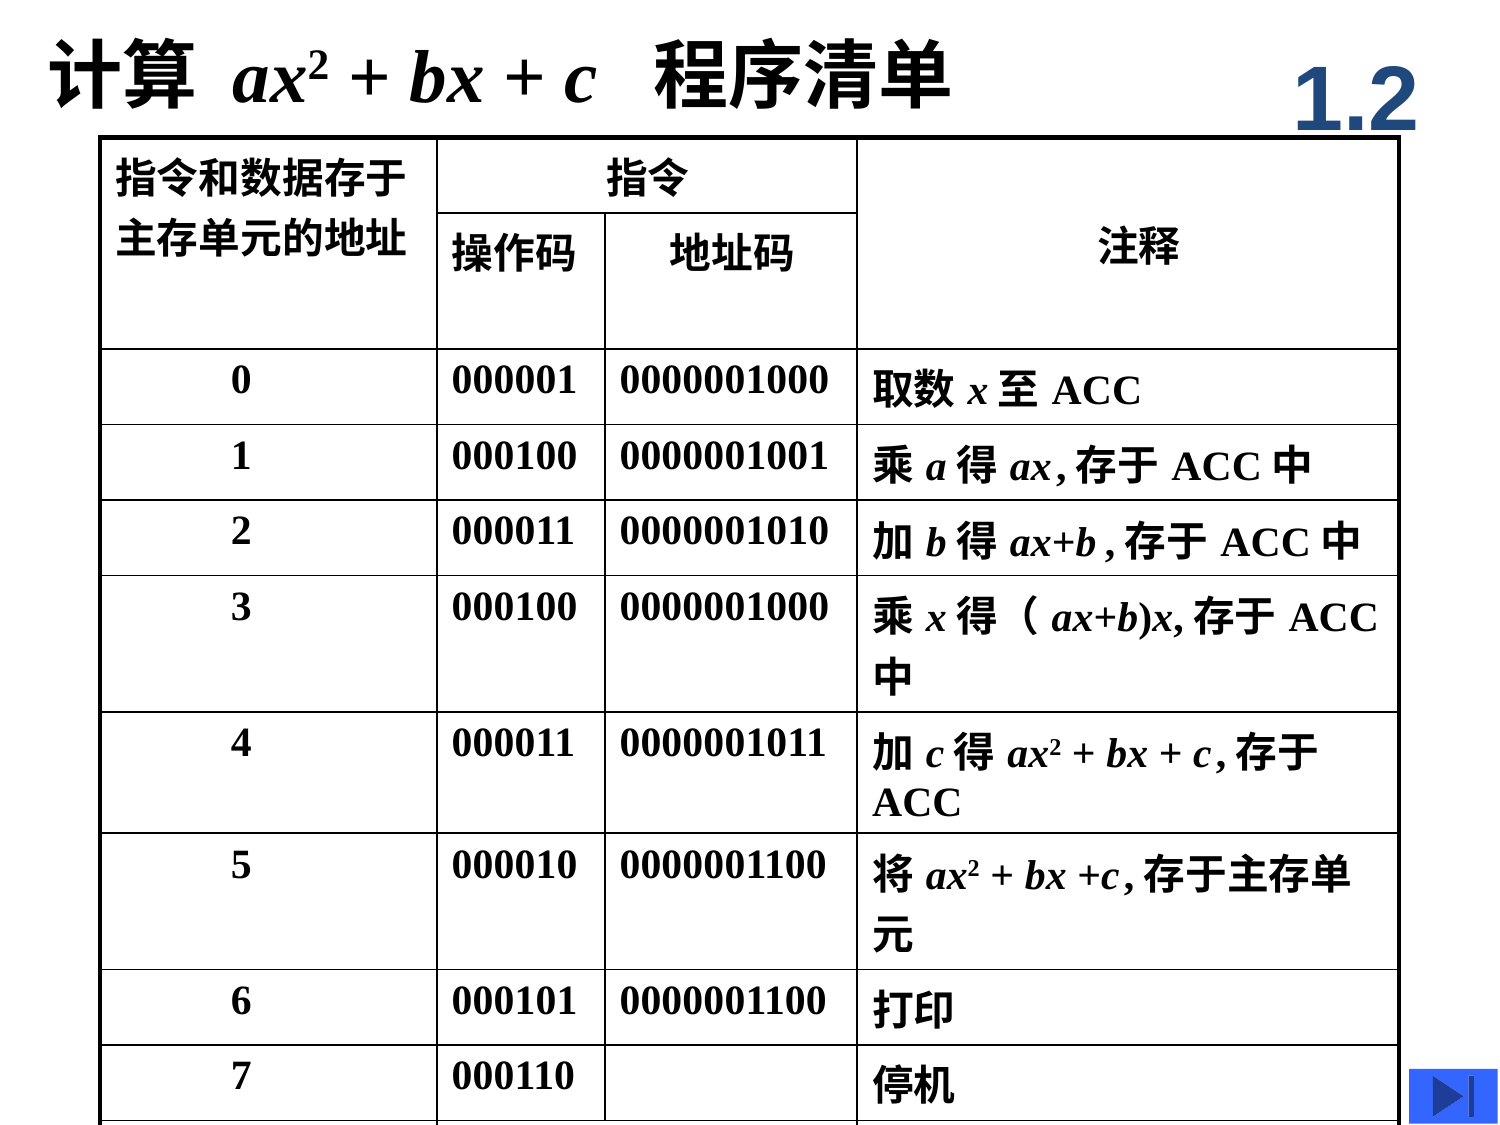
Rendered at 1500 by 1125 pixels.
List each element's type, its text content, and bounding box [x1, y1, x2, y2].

table_cell [606, 1046, 856, 1120]
table_header 指令 [438, 140, 856, 212]
table_cell 0000001000 [606, 576, 856, 711]
table_cell 0000001001 [606, 425, 856, 499]
table_cell 0000001010 [606, 501, 856, 575]
table_cell 停机 [858, 1046, 1397, 1120]
text_box [1409, 1068, 1498, 1124]
table_cell 1 [102, 425, 436, 499]
table_cell 4 [102, 713, 436, 832]
table_cell 000100 [438, 425, 604, 499]
table_cell 000101 [438, 970, 604, 1044]
table_cell 8 [102, 1121, 436, 1125]
table_cell 000011 [438, 501, 604, 575]
text_box 计算 ax2 + bx + c 程序清单 [33, 19, 969, 125]
table_cell 2 [102, 501, 436, 575]
table_cell 000010 [438, 834, 604, 969]
table_cell 7 [102, 1046, 436, 1120]
text_box 1.2 [1262, 24, 1450, 163]
table_cell 原始数据x [858, 1121, 1397, 1125]
table_cell 取数x至ACC [858, 350, 1397, 424]
table_cell 乘a得ax ,存于ACC中 [858, 425, 1397, 499]
table_cell 0000001100 [606, 834, 856, 969]
table_cell 6 [102, 970, 436, 1044]
table_cell 0 [102, 350, 436, 424]
table_cell 0000001100 [606, 970, 856, 1044]
table_cell 加c得ax2 + bx + c ,存于ACC [858, 713, 1397, 832]
table_cell 000001 [438, 350, 604, 424]
table_cell 0000001011 [606, 713, 856, 832]
table_cell 5 [102, 834, 436, 969]
table_header 注释 [858, 140, 1397, 348]
table_cell 地址码 [606, 214, 856, 348]
table_cell 000100 [438, 576, 604, 711]
table_cell 3 [102, 576, 436, 711]
table_cell 乘x得（ax+b)x,存于ACC中 [858, 576, 1397, 711]
table_cell 操作码 [438, 214, 604, 348]
table_cell 000011 [438, 713, 604, 832]
table_cell 打印 [858, 970, 1397, 1044]
table_cell 加b得ax+b ,存于ACC中 [858, 501, 1397, 575]
table_cell 0000001000 [606, 350, 856, 424]
table_header 指令和数据存于主存单元的地址 [102, 140, 436, 348]
table_cell x [438, 1121, 856, 1125]
table_cell 将ax2 + bx +c ,存于主存单元 [858, 834, 1397, 969]
table_cell 000110 [438, 1046, 604, 1120]
